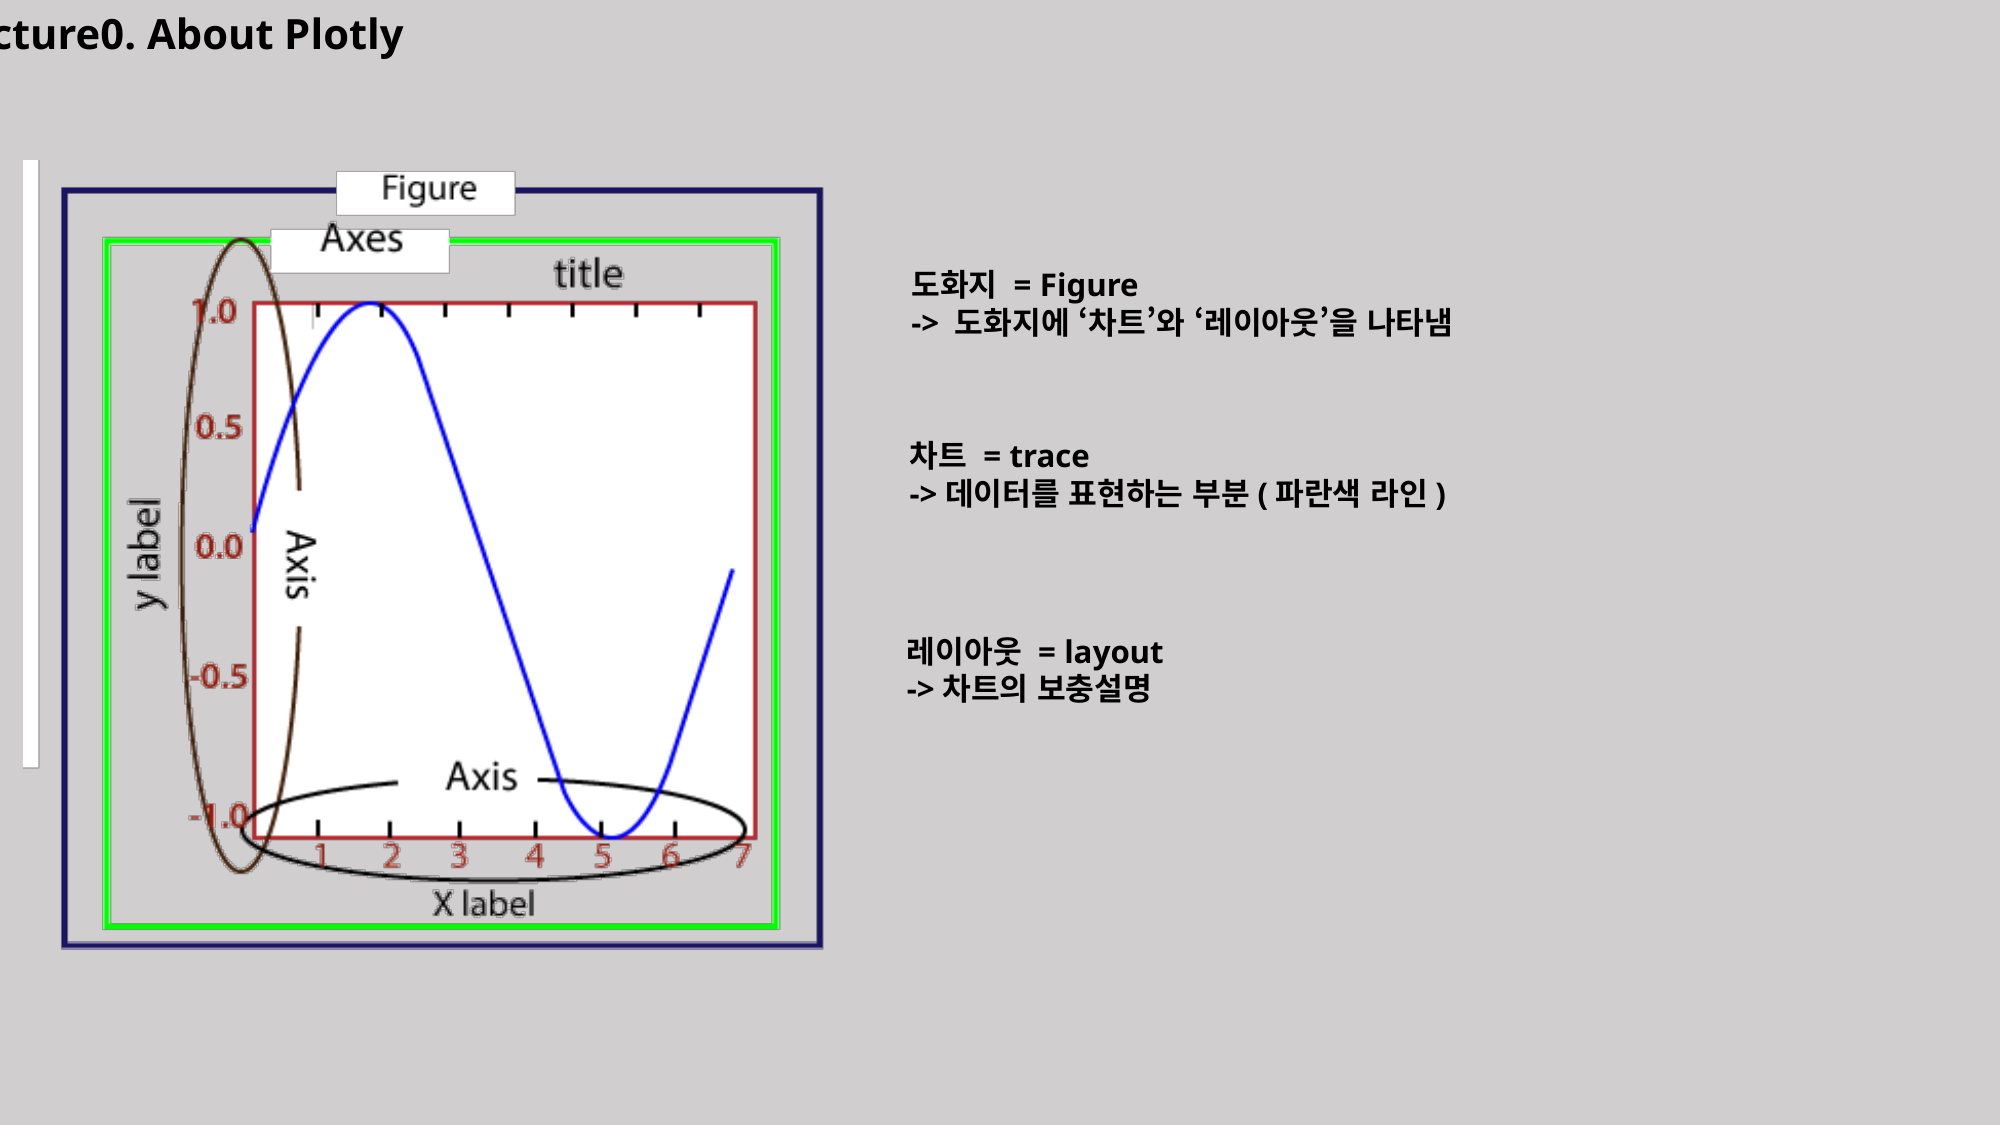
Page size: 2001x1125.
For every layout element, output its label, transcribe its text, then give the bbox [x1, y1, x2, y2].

picture [23, 160, 844, 958]
text_box Lecture0. About Plotly [0, 0, 532, 65]
text_box 차트 = trace ->데이터를 표현하는 부분(파란색 라인) [894, 429, 1517, 594]
text_box 도화지 = Figure -> 도화지에 ‘차트’와 ‘레이아웃’을 나타냄 [896, 258, 1581, 348]
text_box 레이아웃 = layout ->차트의 보충설명 [892, 624, 1515, 752]
